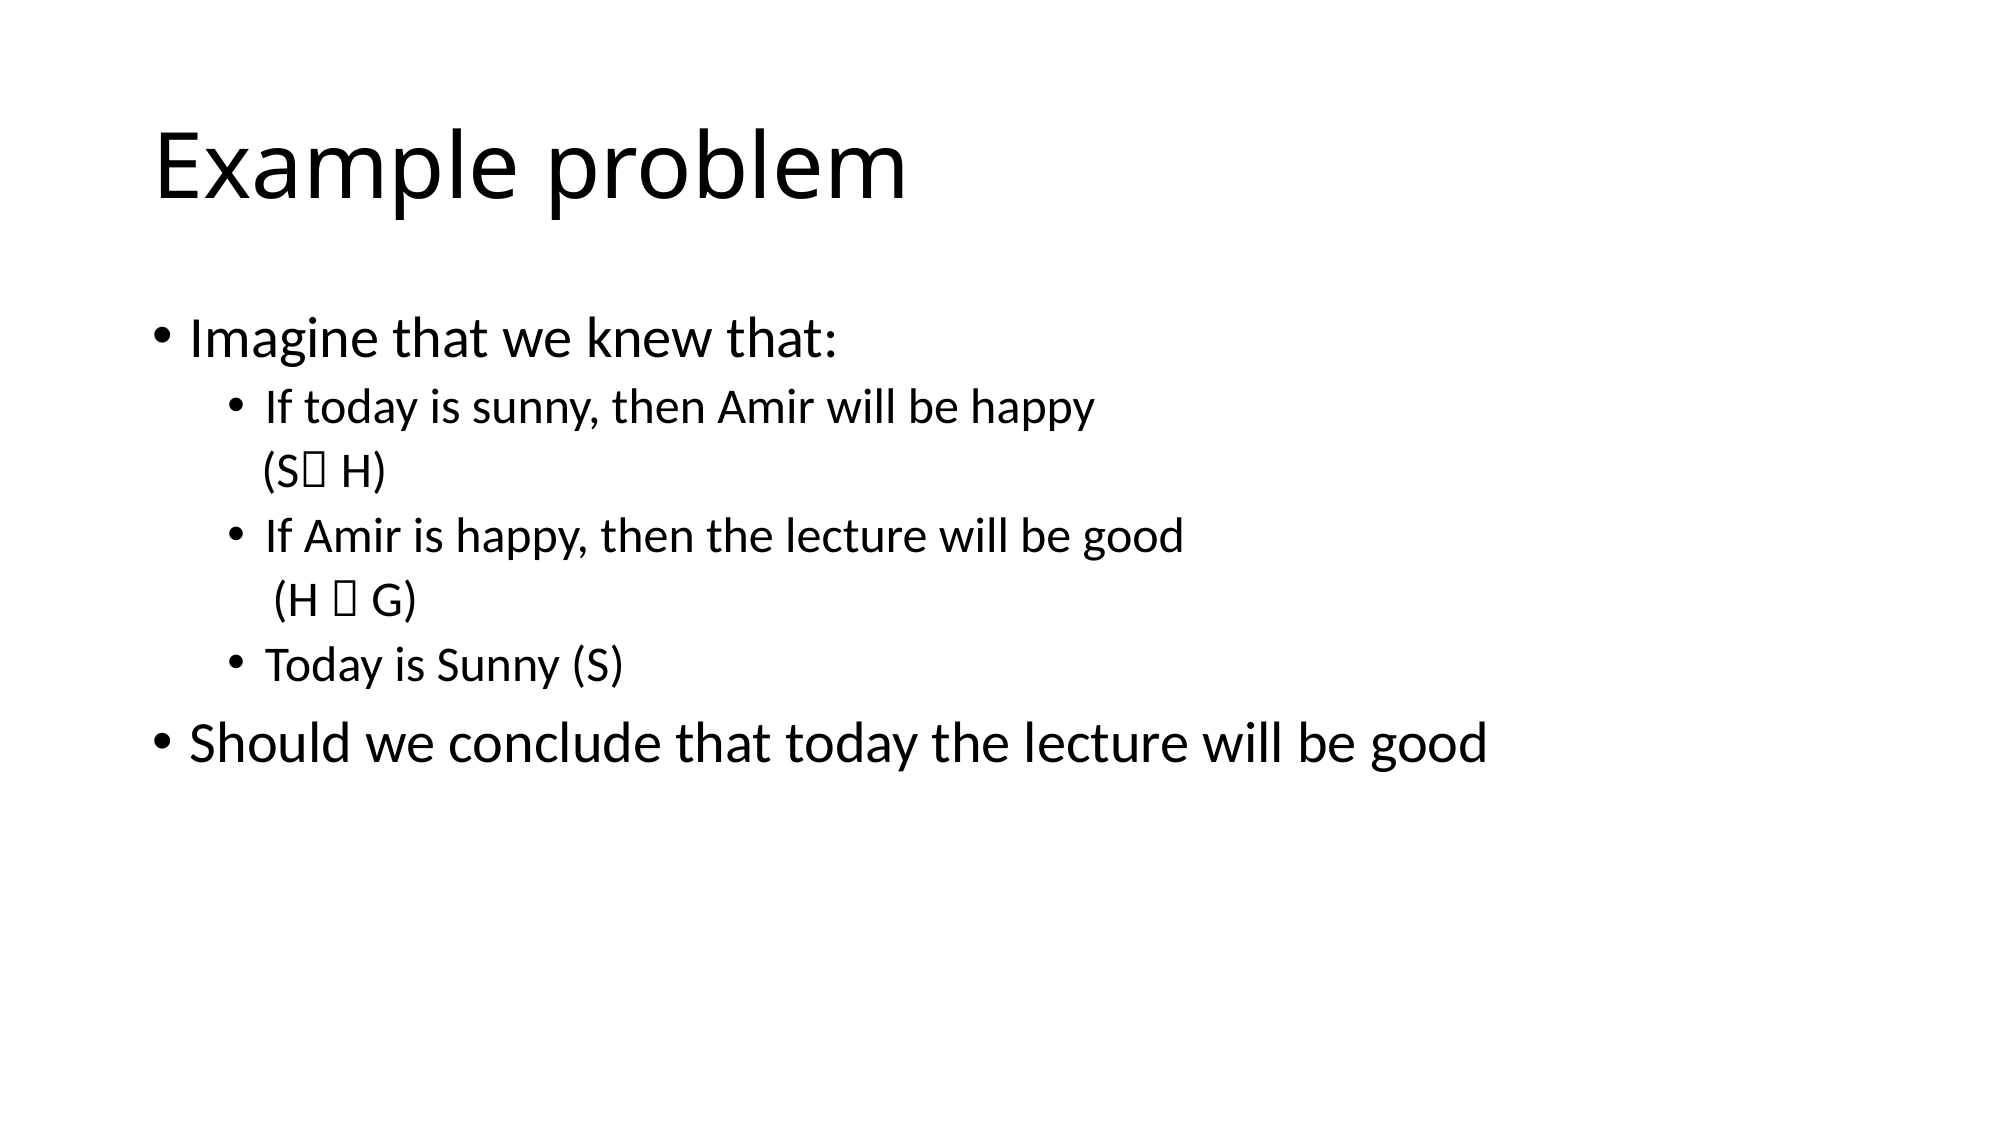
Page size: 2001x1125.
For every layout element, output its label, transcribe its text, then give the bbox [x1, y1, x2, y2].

list Imagine that we knew that: If today is sunny, then Amir will be happy (S H) If Amir is happy, then the lecture will be good (H  G) Today is Sunny (S) Should we conclude that today the lecture will be good [137, 299, 1863, 1014]
title Example problem [137, 59, 1863, 278]
